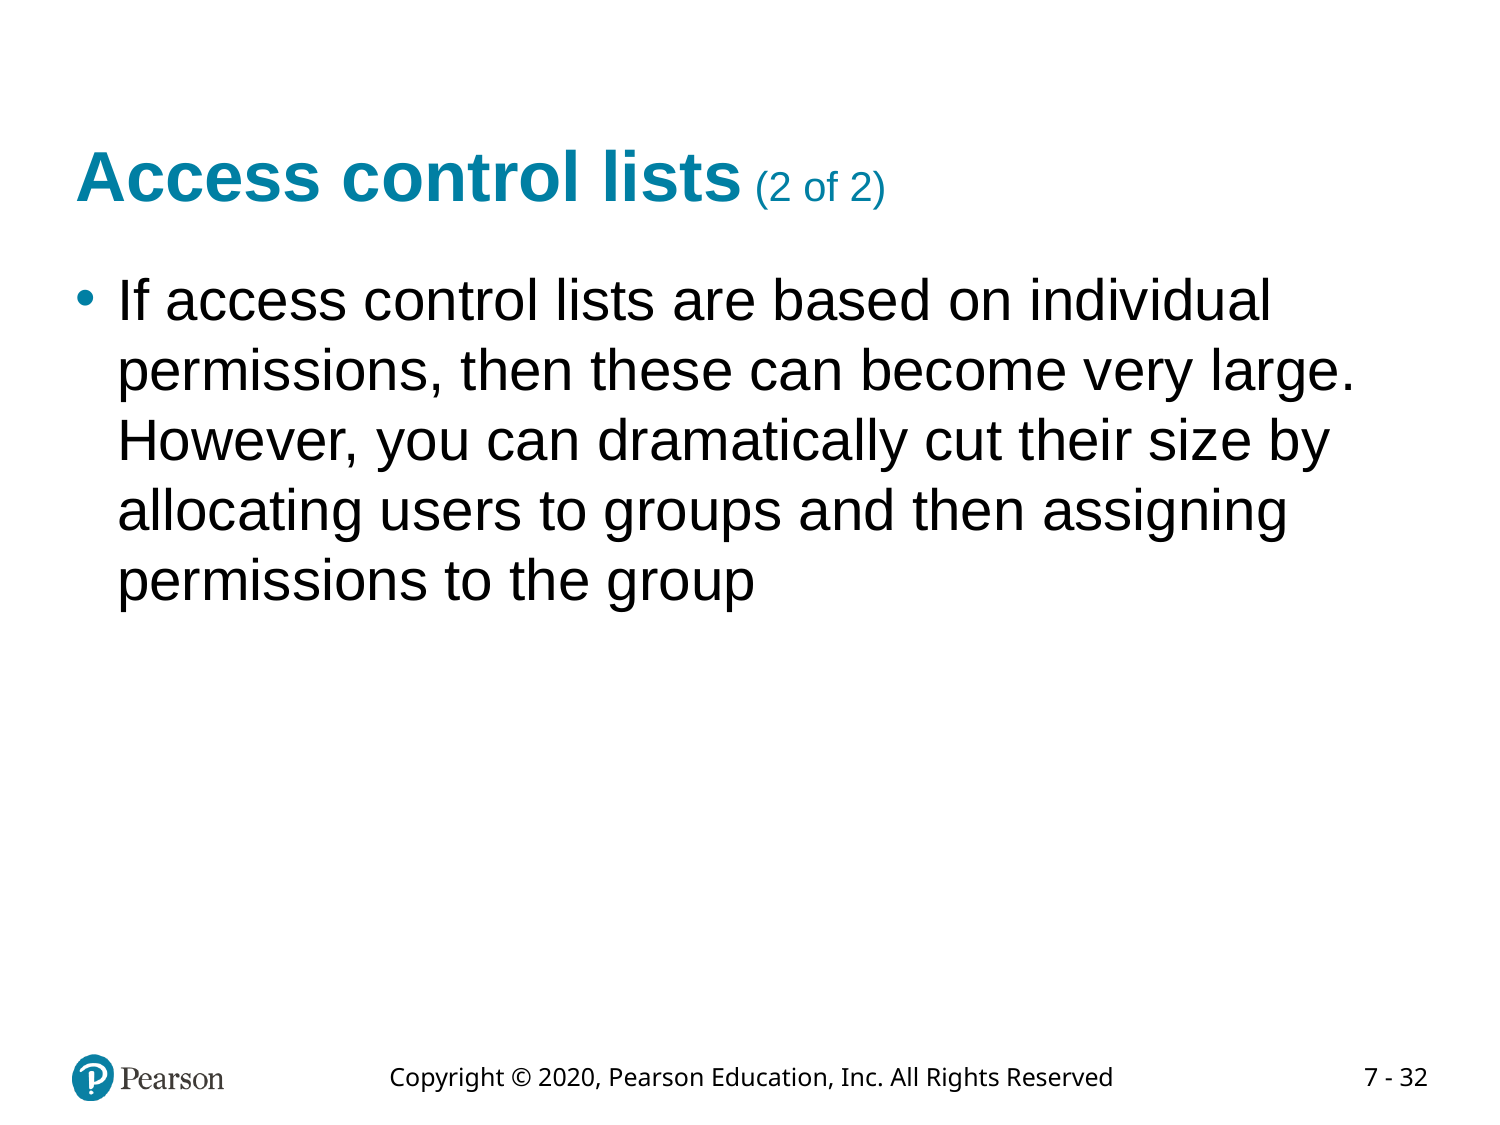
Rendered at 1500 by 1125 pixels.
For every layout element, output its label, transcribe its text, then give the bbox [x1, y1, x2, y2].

title Access control lists (2 of 2) [75, 35, 1425, 216]
picture [81, 1064, 107, 1089]
list If access control lists are based on individual permissions, then these can become very large. However, you can dramatically cut their size by allocating users to groups and then assigning permissions to the group [75, 262, 1425, 1005]
picture [72, 1054, 89, 1072]
picture [99, 1054, 224, 1101]
picture [72, 1087, 83, 1101]
